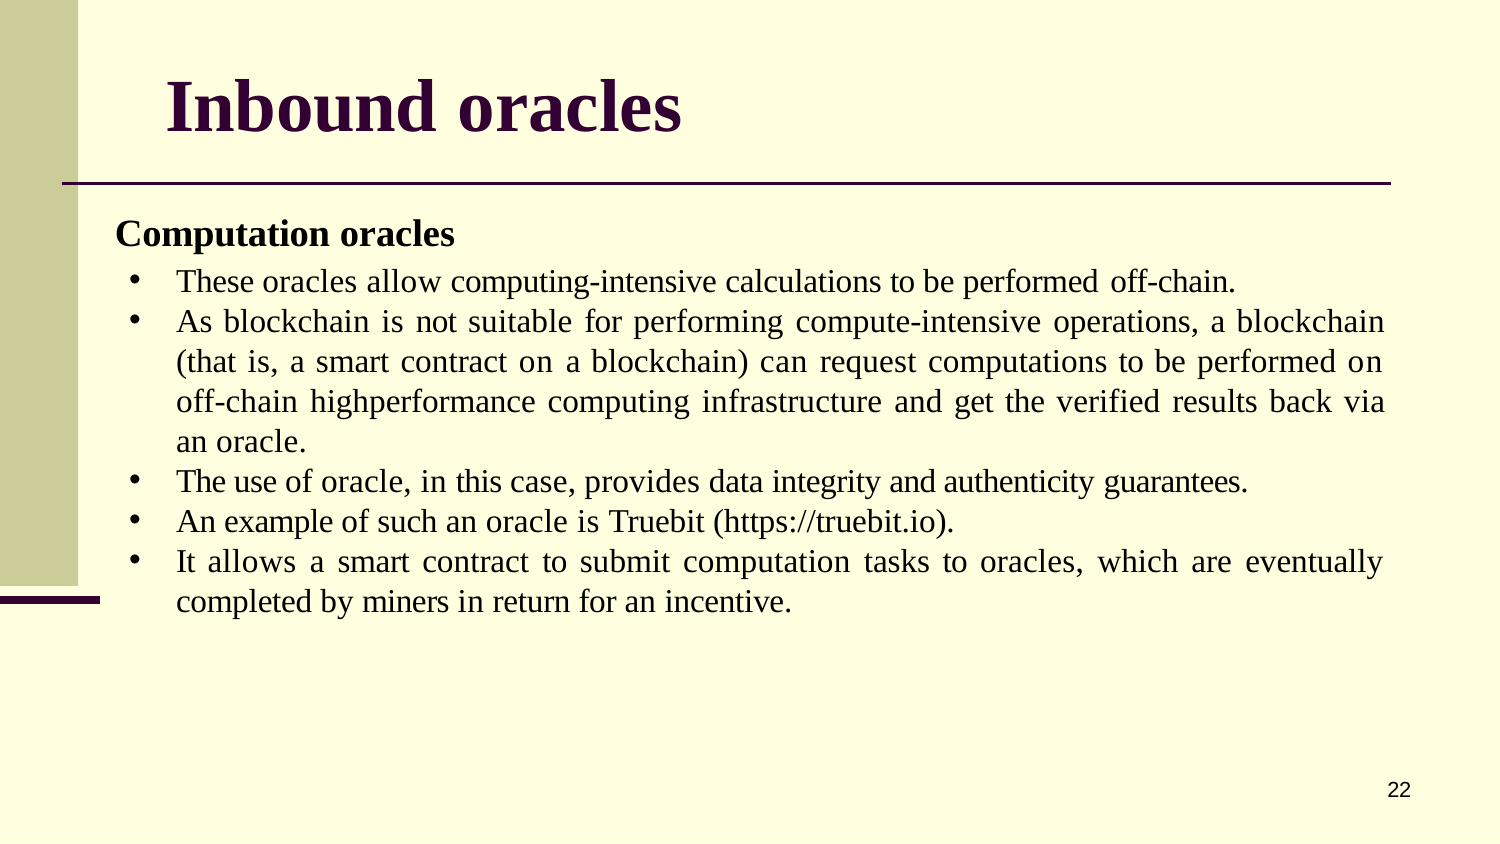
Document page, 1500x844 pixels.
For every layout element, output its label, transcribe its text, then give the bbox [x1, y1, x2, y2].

text_box Computation oracles These oracles allow computing-intensive calculations to be performed off-chain. As blockchain is not suitable for performing compute-intensive operations, a blockchain (that is, a smart contract on a blockchain) can request computations to be performed on off-chain highperformance computing infrastructure and get the verified results back via an oracle. The use of oracle, in this case, provides data integrity and authenticity guarantees. An example of such an oracle is Truebit (https://truebit.io). It allows a smart contract to submit computation tasks to oracles, which are eventually completed by miners in return for an incentive. [112, 201, 1398, 619]
slide_number 22 [1381, 776, 1417, 844]
title Inbound oracles [163, 54, 687, 198]
